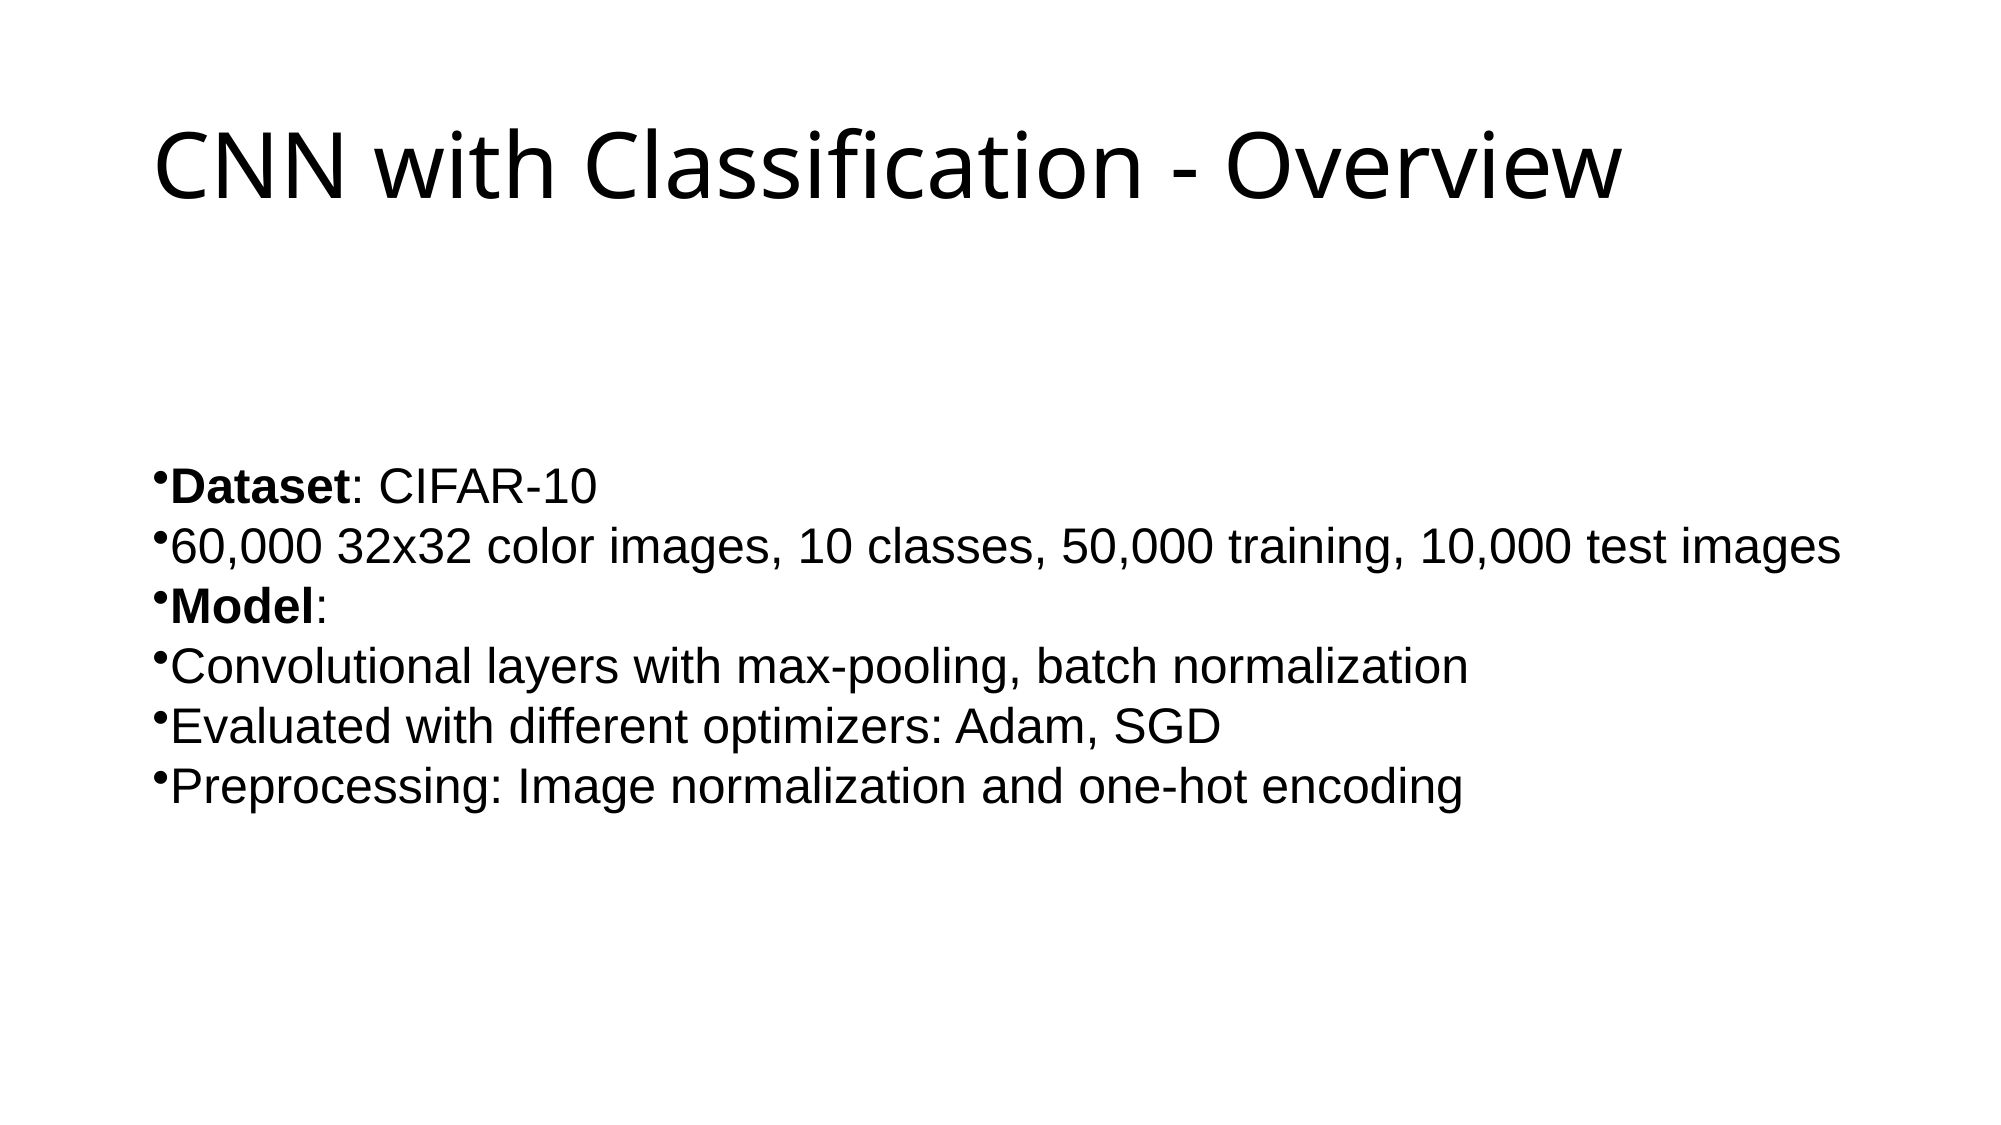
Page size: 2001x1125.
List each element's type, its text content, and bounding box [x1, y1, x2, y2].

list Dataset: CIFAR-10 60,000 32x32 color images, 10 classes, 50,000 training, 10,000 test images Model: Convolutional layers with max-pooling, batch normalization Evaluated with different optimizers: Adam, SGD Preprocessing: Image normalization and one-hot encoding [137, 329, 1876, 983]
title CNN with Classification - Overview [137, 59, 1863, 278]
